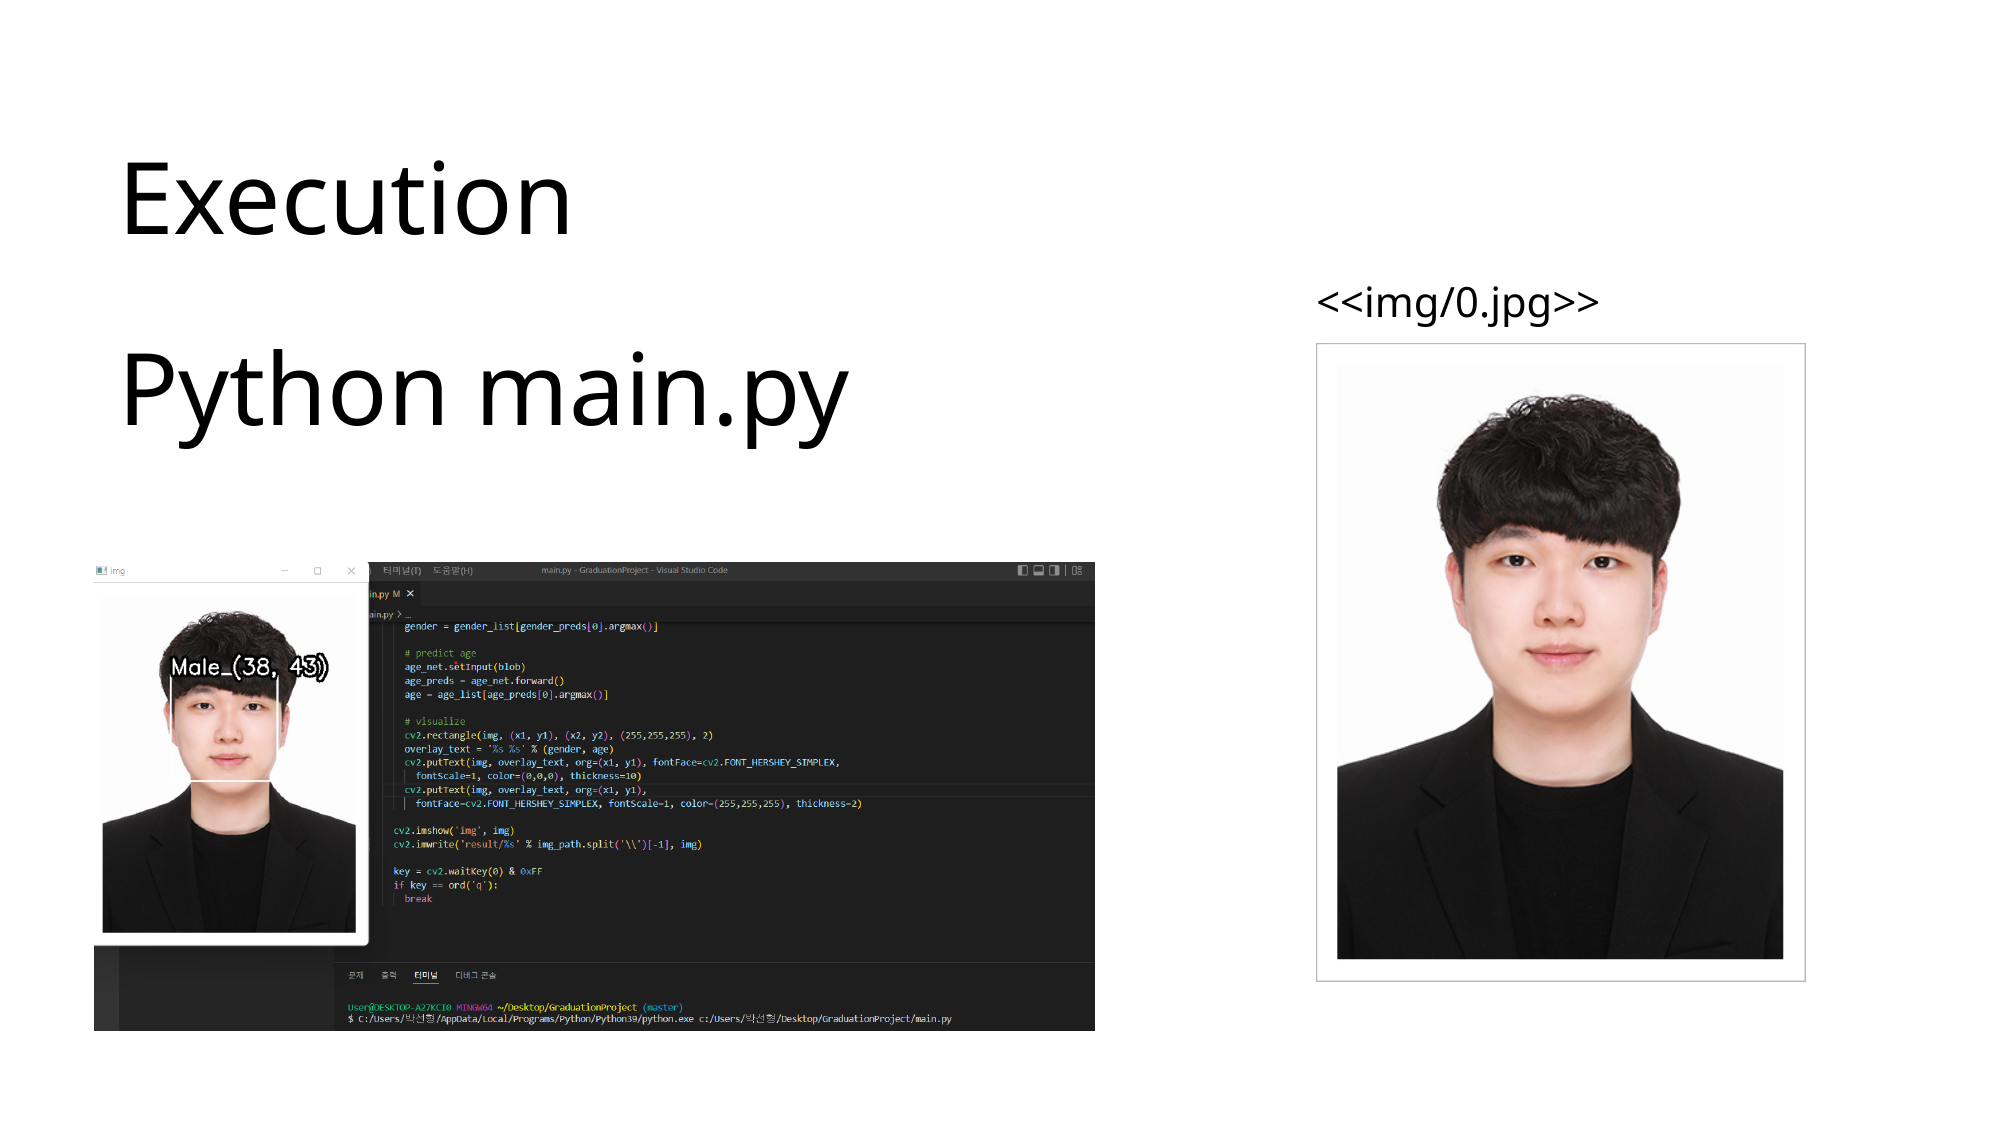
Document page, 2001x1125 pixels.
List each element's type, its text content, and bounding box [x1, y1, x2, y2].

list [1316, 343, 1806, 982]
picture [94, 562, 1095, 1031]
title Execution [103, 82, 665, 273]
text_box Python main.py [103, 273, 888, 514]
text_box <<img/0.jpg>> [1301, 183, 1863, 424]
